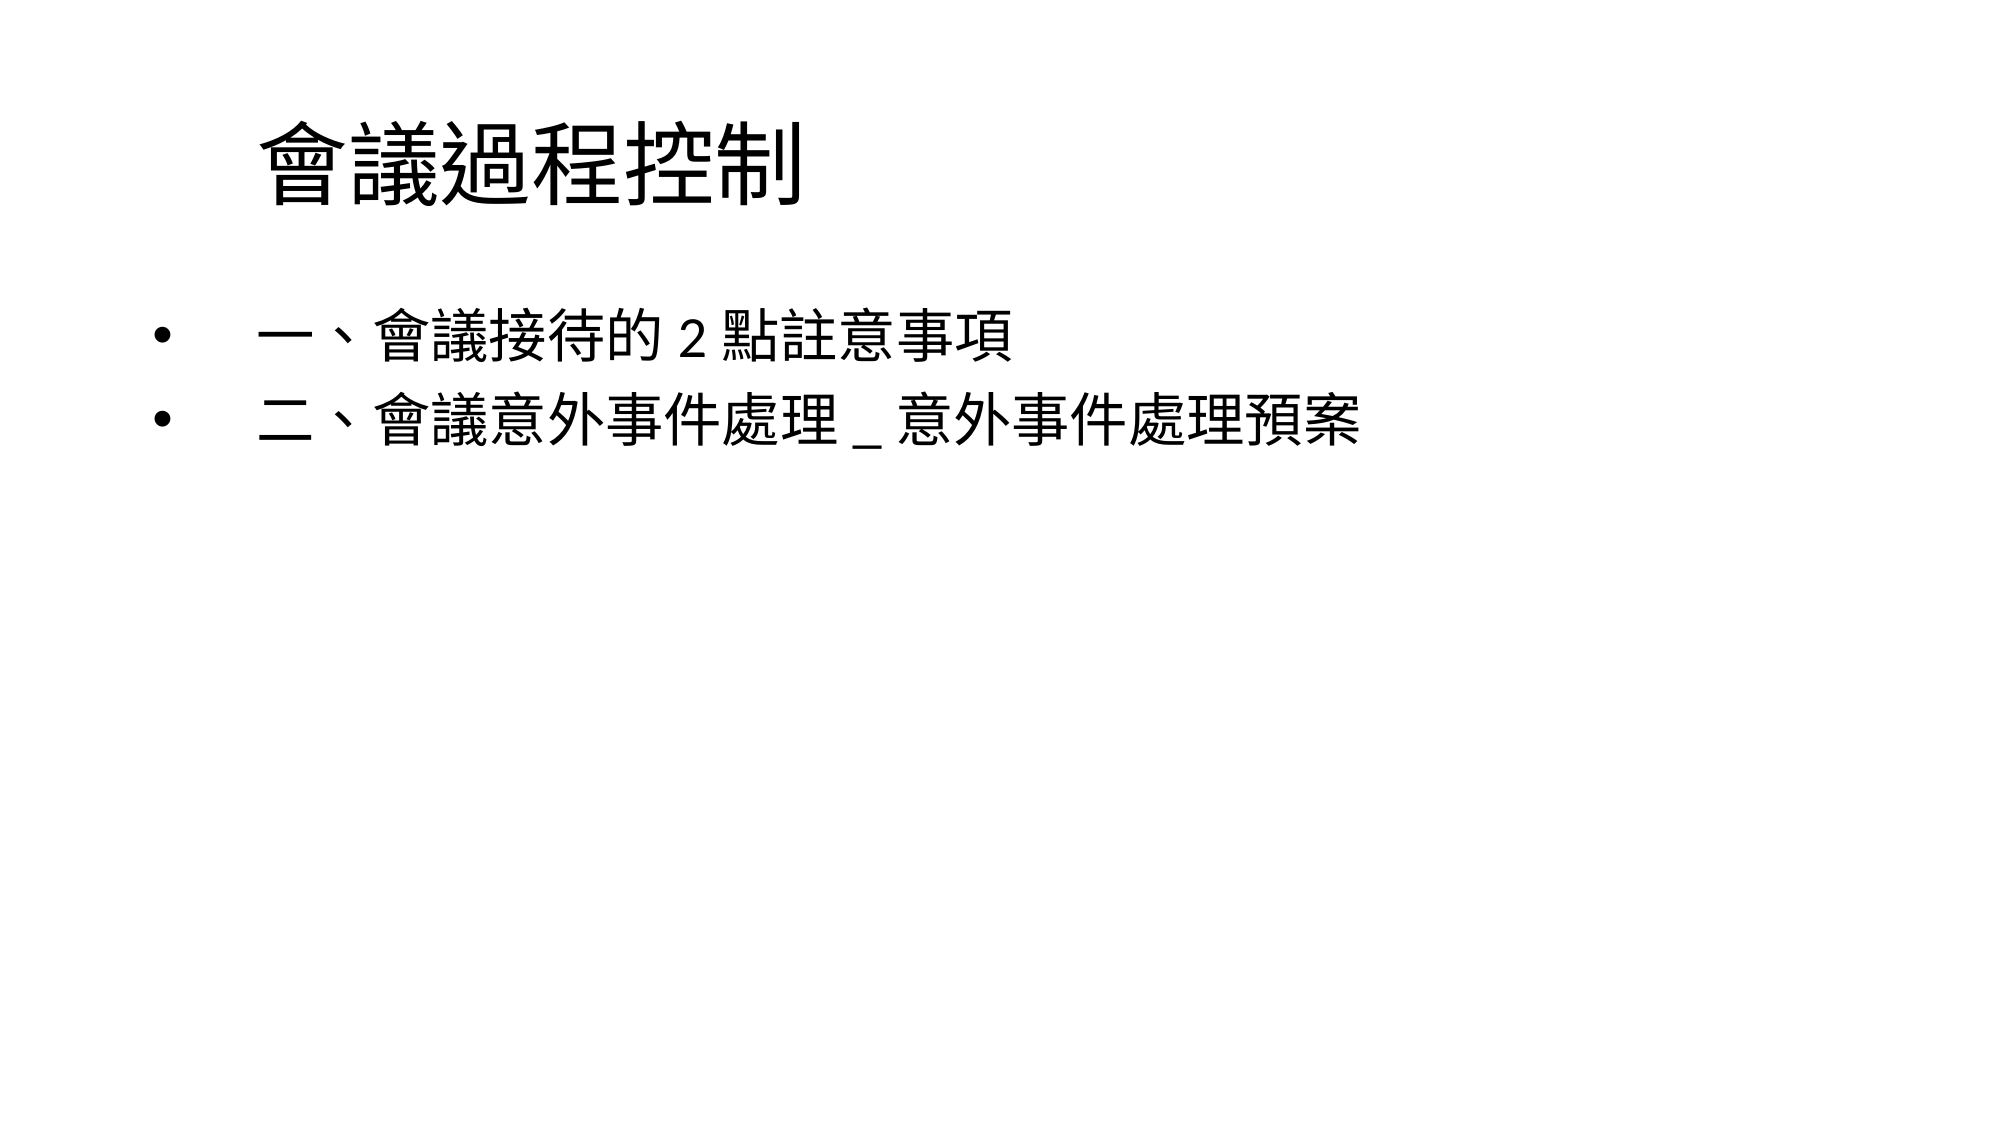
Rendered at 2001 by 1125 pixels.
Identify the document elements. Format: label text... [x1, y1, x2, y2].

title 會議過程控制 [137, 59, 1863, 278]
list 一、會議接待的2點註意事項 二、會議意外事件處理_意外事件處理預案 [137, 299, 1863, 1014]
